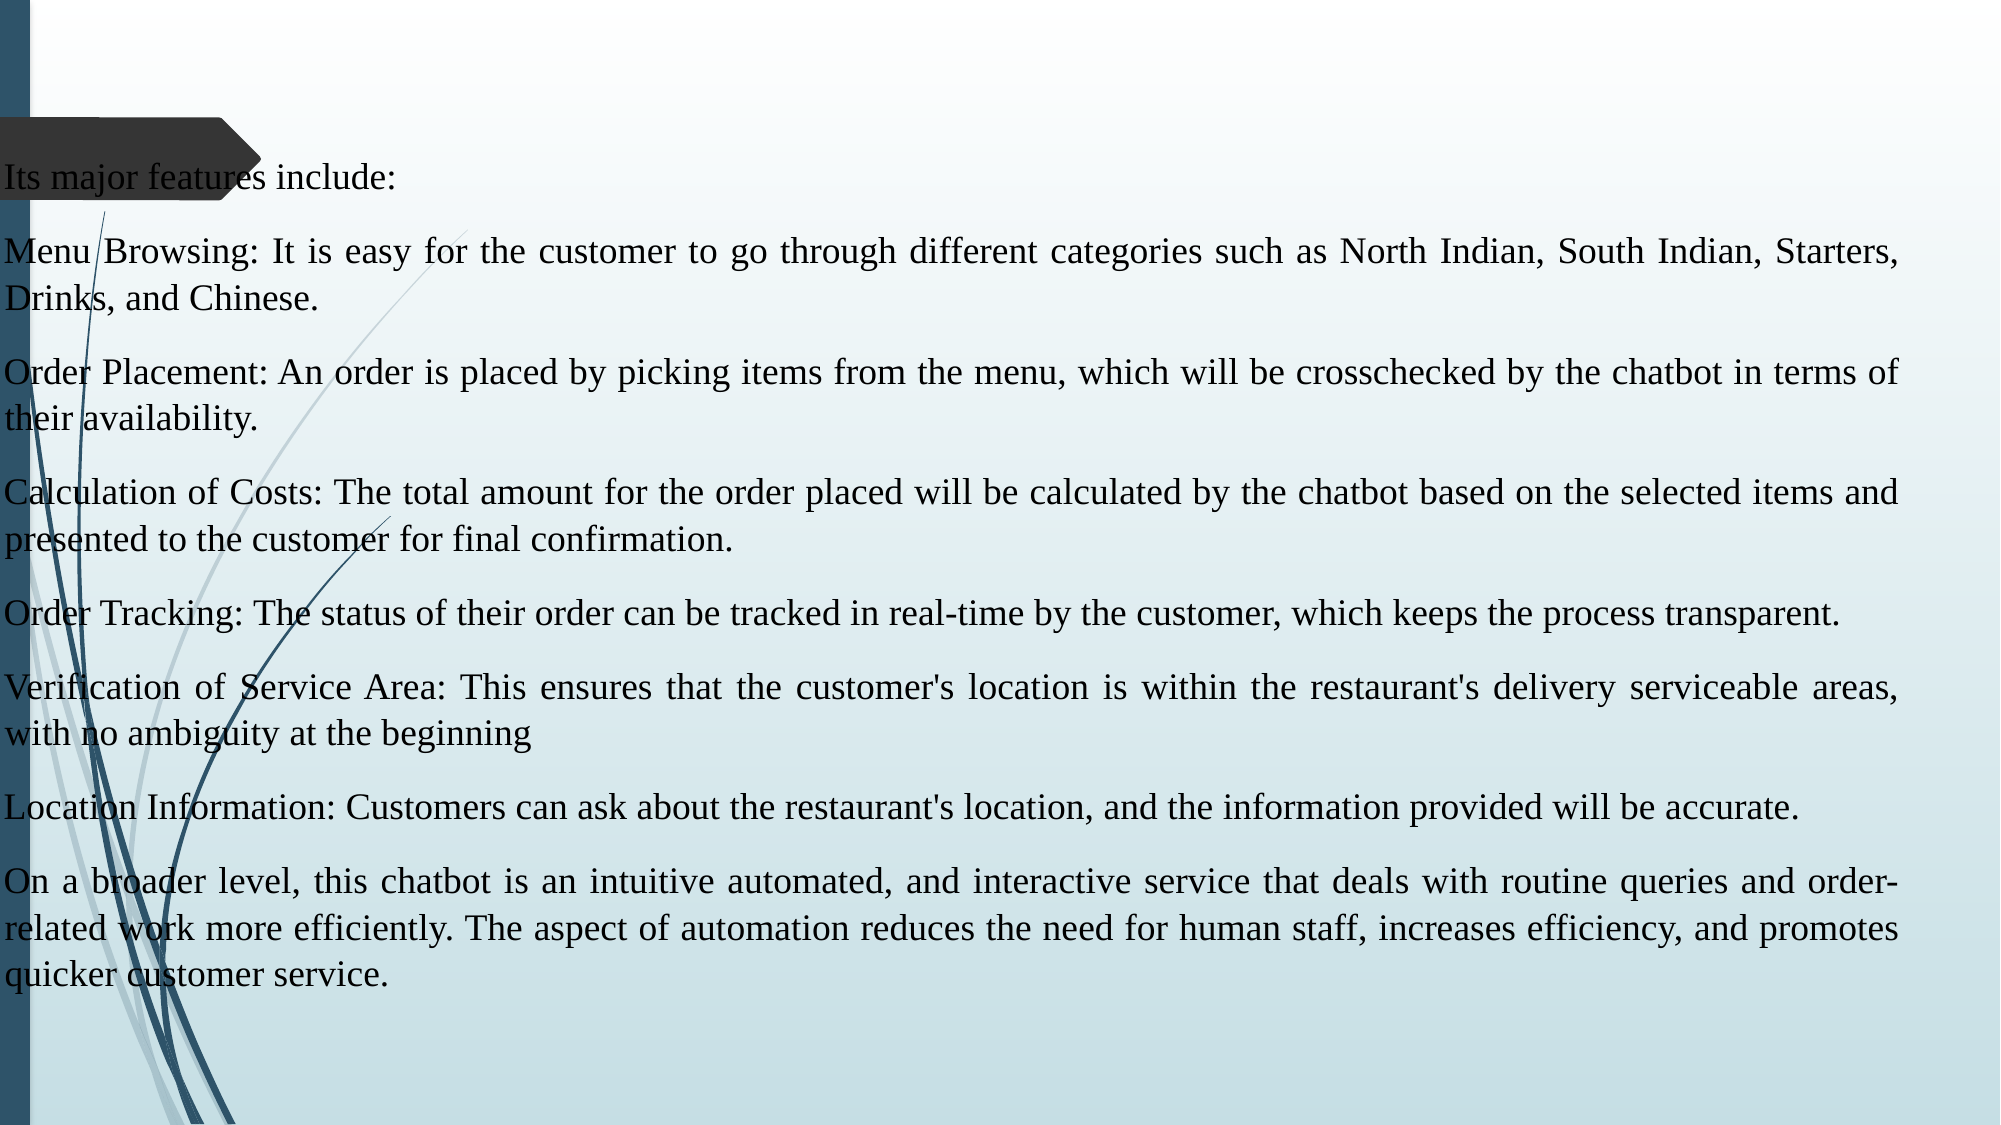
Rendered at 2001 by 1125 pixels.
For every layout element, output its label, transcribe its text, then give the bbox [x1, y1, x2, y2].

text_box Its major features include: Menu Browsing: It is easy for the customer to go through different categories such as North Indian, South Indian, Starters, Drinks, and Chinese. Order Placement: An order is placed by picking items from the menu, which will be crosschecked by the chatbot in terms of their availability. Calculation of Costs: The total amount for the order placed will be calculated by the chatbot based on the selected items and presented to the customer for final confirmation. Order Tracking: The status of their order can be tracked in real-time by the customer, which keeps the process transparent. Verification of Service Area: This ensures that the customer's location is within the restaurant's delivery serviceable areas, with no ambiguity at the beginning Location Information: Customers can ask about the restaurant's location, and the information provided will be accurate. On a broader level, this chatbot is an intuitive automated, and interactive service that deals with routine queries and order-related work more efficiently. The aspect of automation reduces the need for human staff, increases efficiency, and promotes quicker customer service. [0, 143, 1989, 1125]
